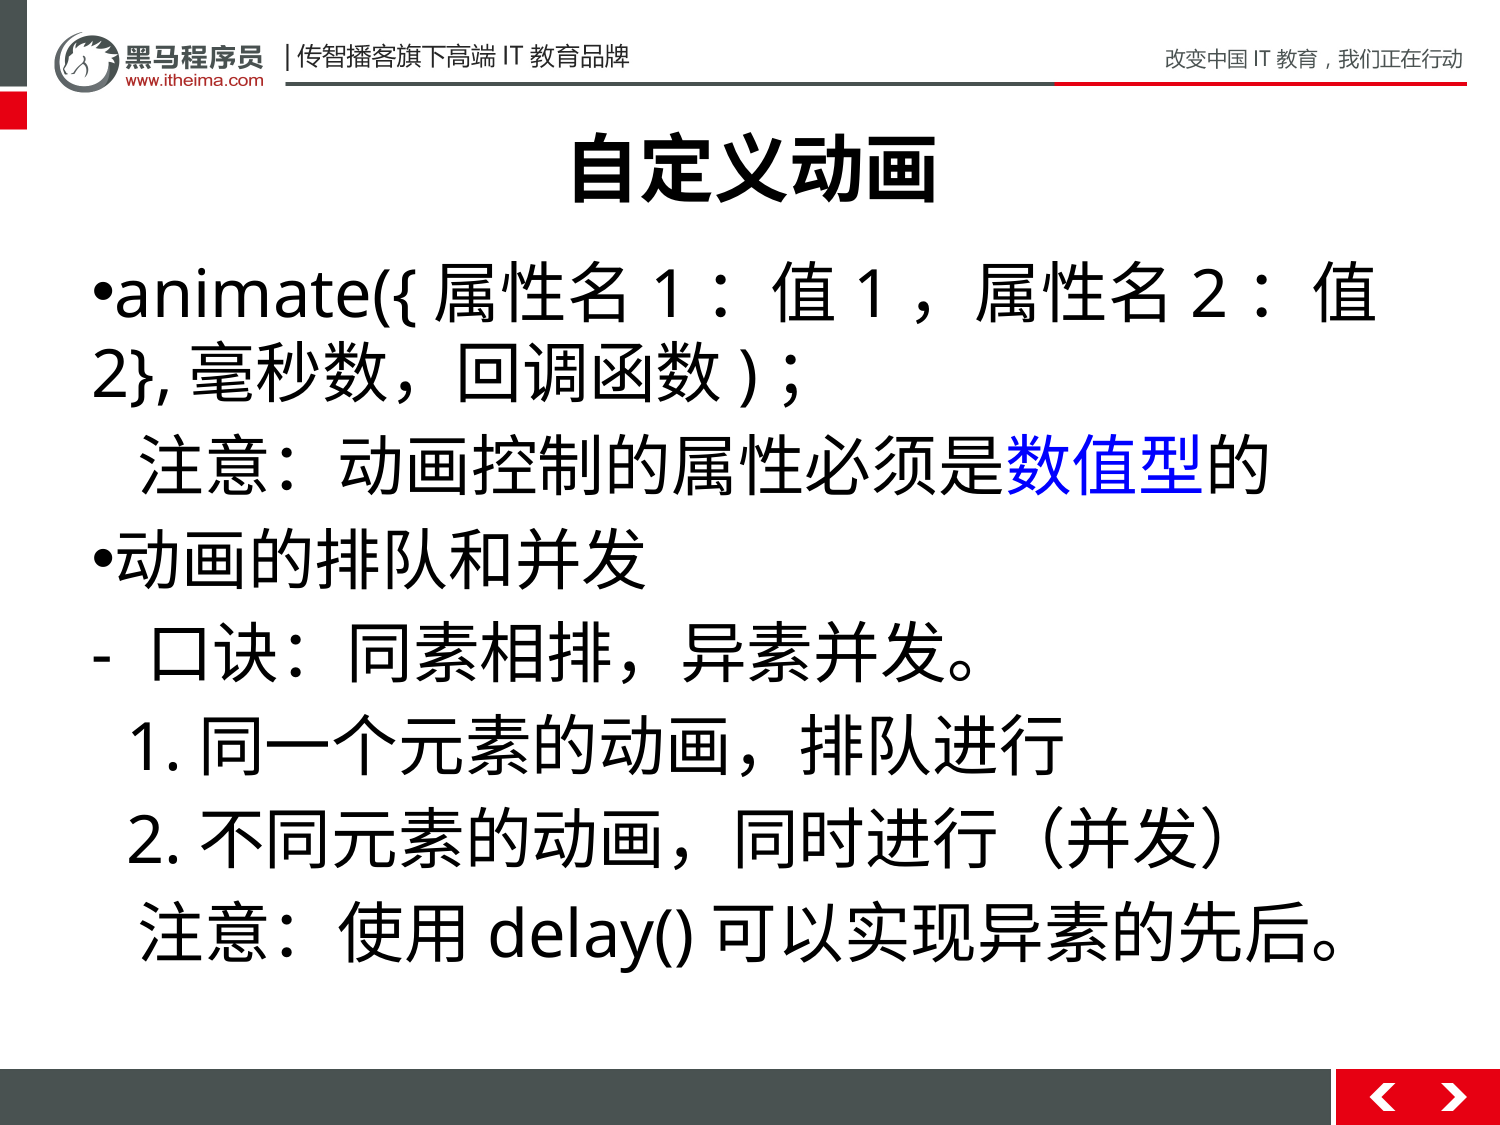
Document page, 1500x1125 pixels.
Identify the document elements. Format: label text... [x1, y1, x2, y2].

title 自定义动画 [76, 89, 1427, 243]
picture [0, 0, 1500, 1125]
list animate({属性名1：值1，属性名2：值2},毫秒数，回调函数)； 注意：动画控制的属性必须是数值型的 动画的排队和并发 - 口诀：同素相排，异素并发。 1.同一个元素的动画，排队进行 2.不同元素的动画，同时进行（并发） 注意：使用delay()可以实现异素的先后。 [76, 243, 1427, 987]
